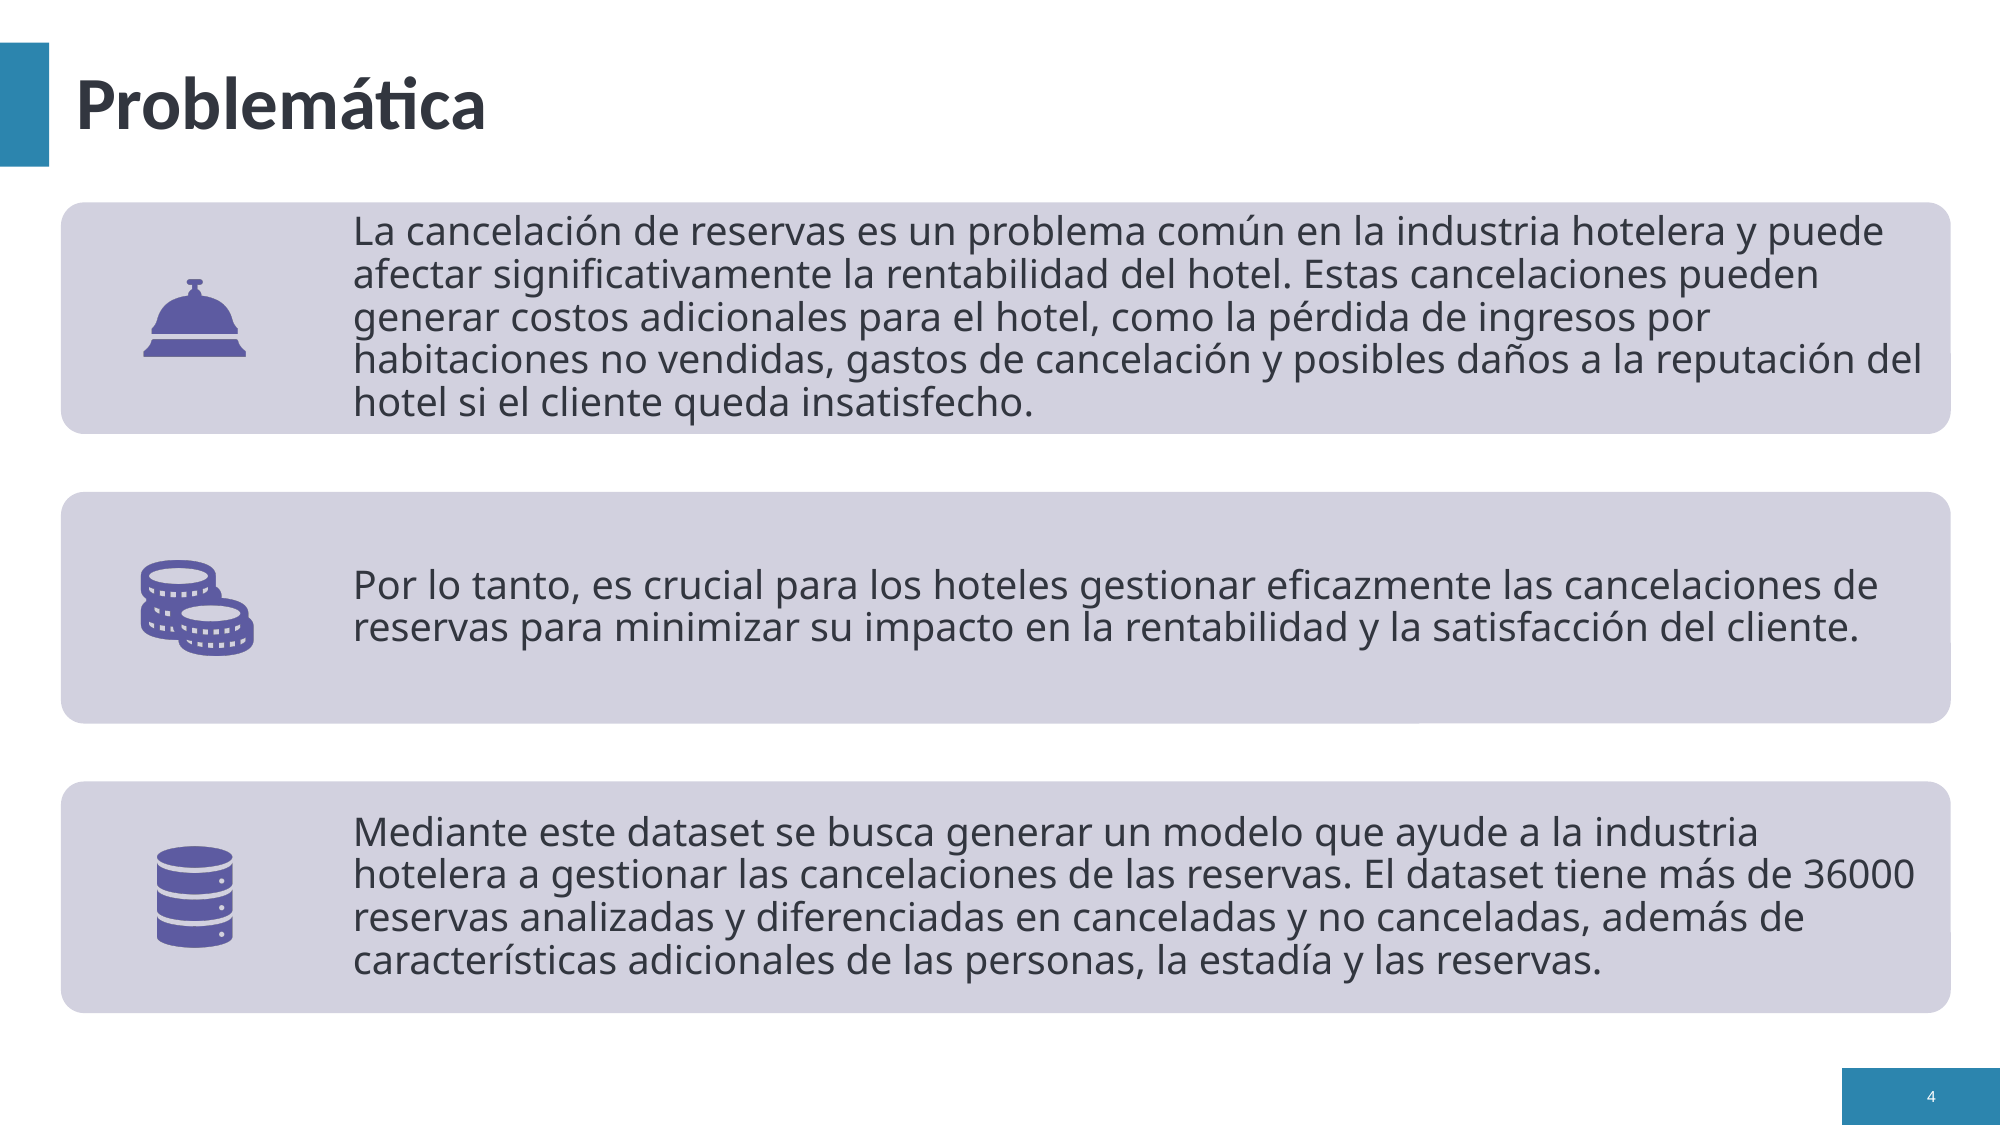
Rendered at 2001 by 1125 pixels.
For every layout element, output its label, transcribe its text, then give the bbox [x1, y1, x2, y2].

slide_number 4 [1889, 1079, 1951, 1114]
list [60, 202, 1951, 1014]
title Problemática [60, 42, 1951, 168]
